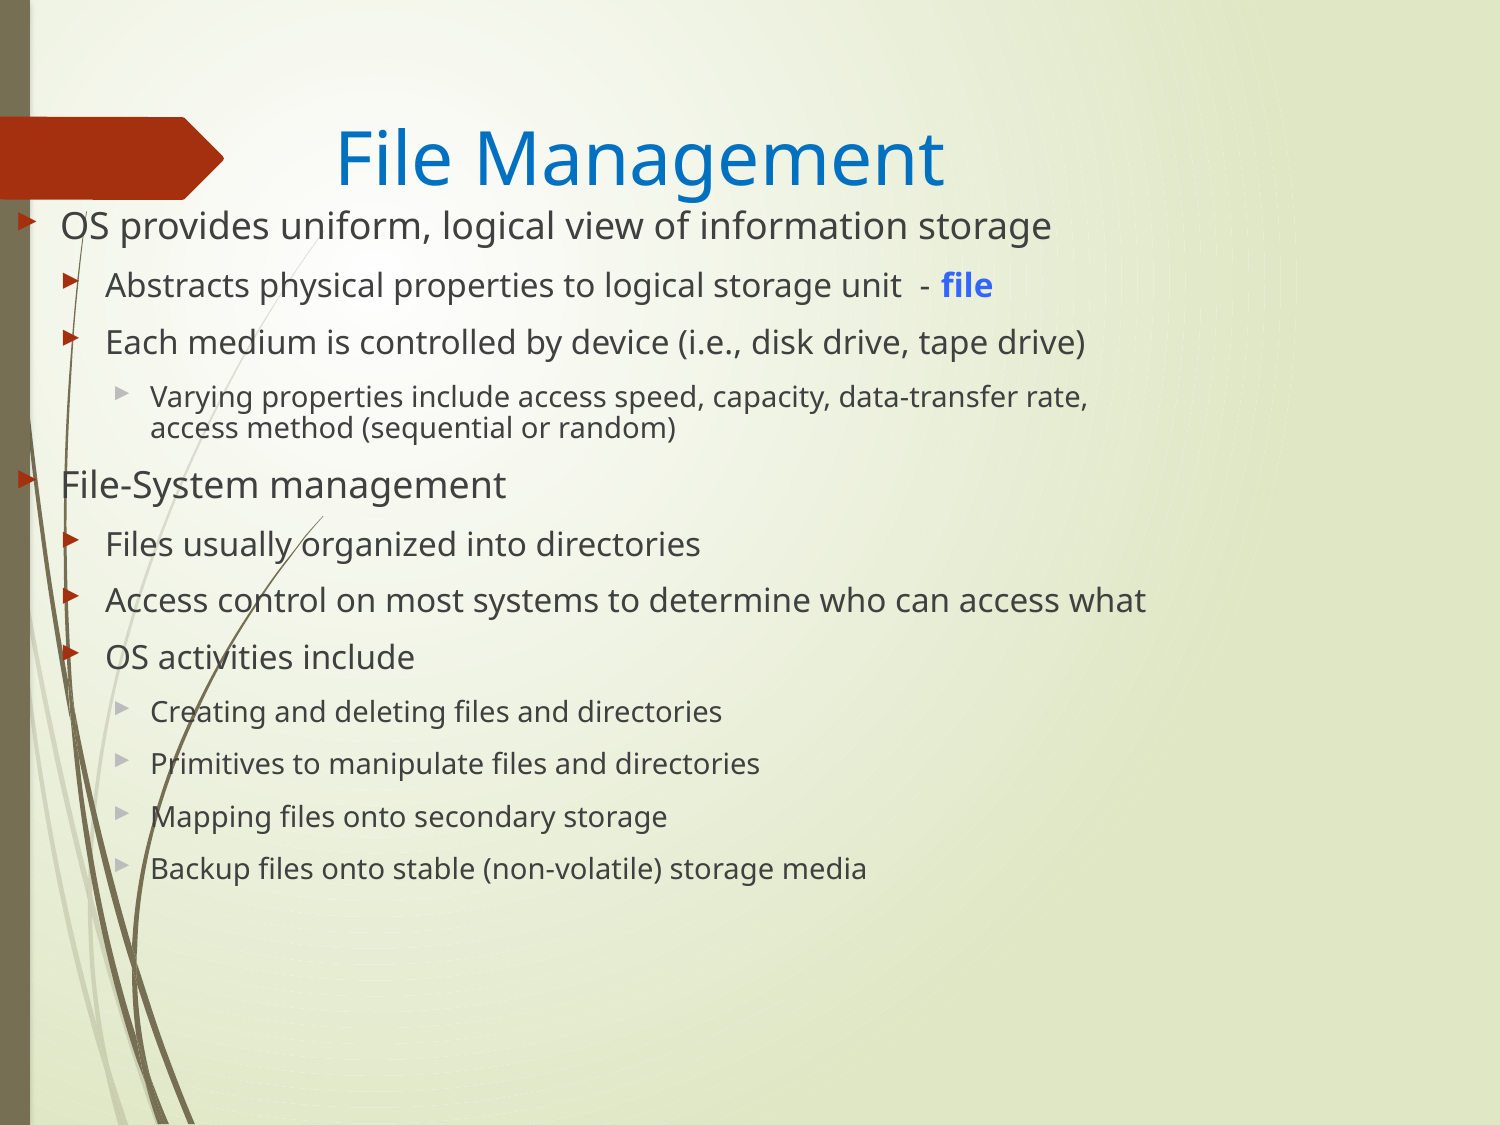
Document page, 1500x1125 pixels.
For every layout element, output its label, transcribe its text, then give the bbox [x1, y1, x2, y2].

list OS provides uniform, logical view of information storage Abstracts physical properties to logical storage unit - file Each medium is controlled by device (i.e., disk drive, tape drive) Varying properties include access speed, capacity, data-transfer rate, access method (sequential or random) File-System management Files usually organized into directories Access control on most systems to determine who can access what OS activities include Creating and deleting files and directories Primitives to manipulate files and directories Mapping files onto secondary storage Backup files onto stable (non-volatile) storage media [0, 200, 1187, 1015]
title File Management [319, 102, 1400, 313]
